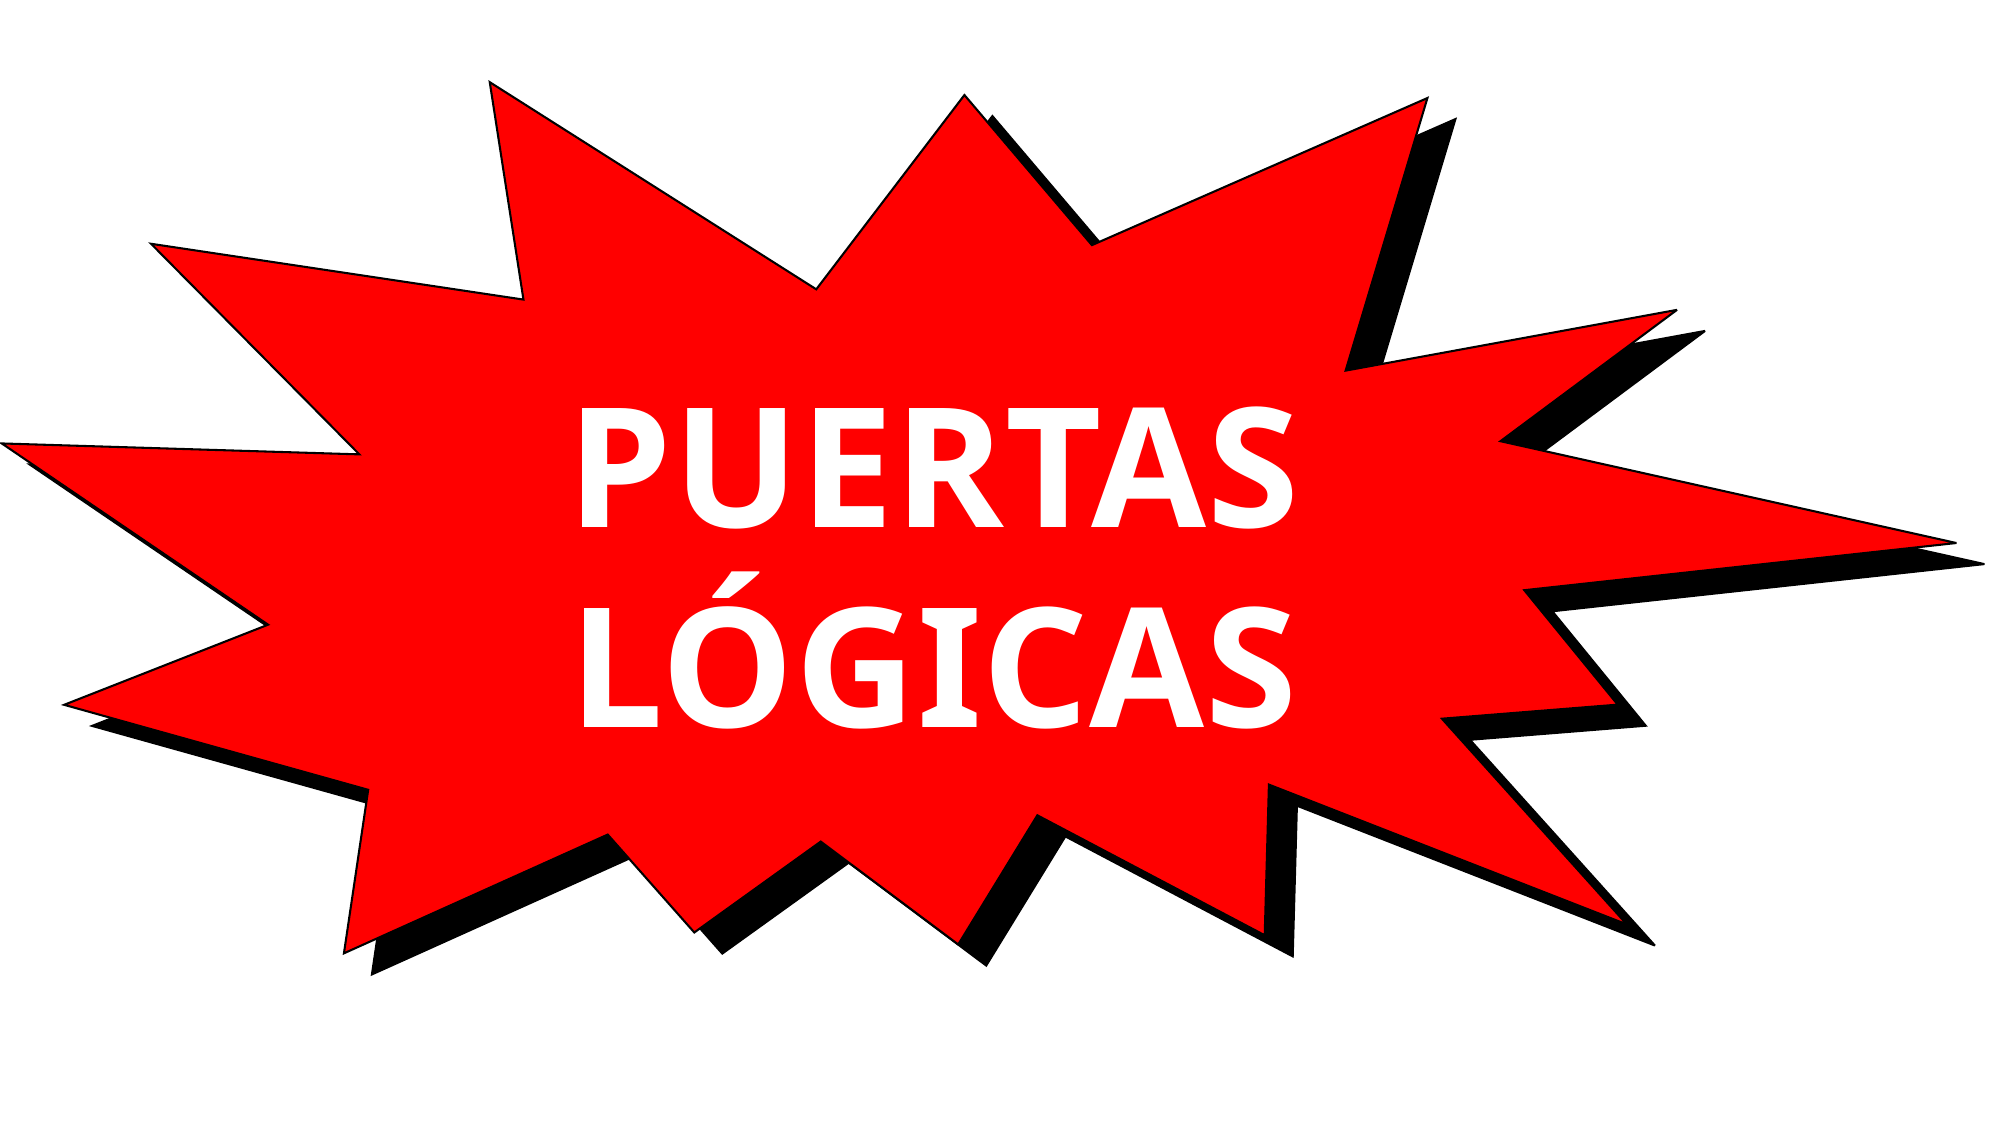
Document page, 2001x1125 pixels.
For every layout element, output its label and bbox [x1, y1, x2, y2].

text_box [6, 8, 1959, 1099]
